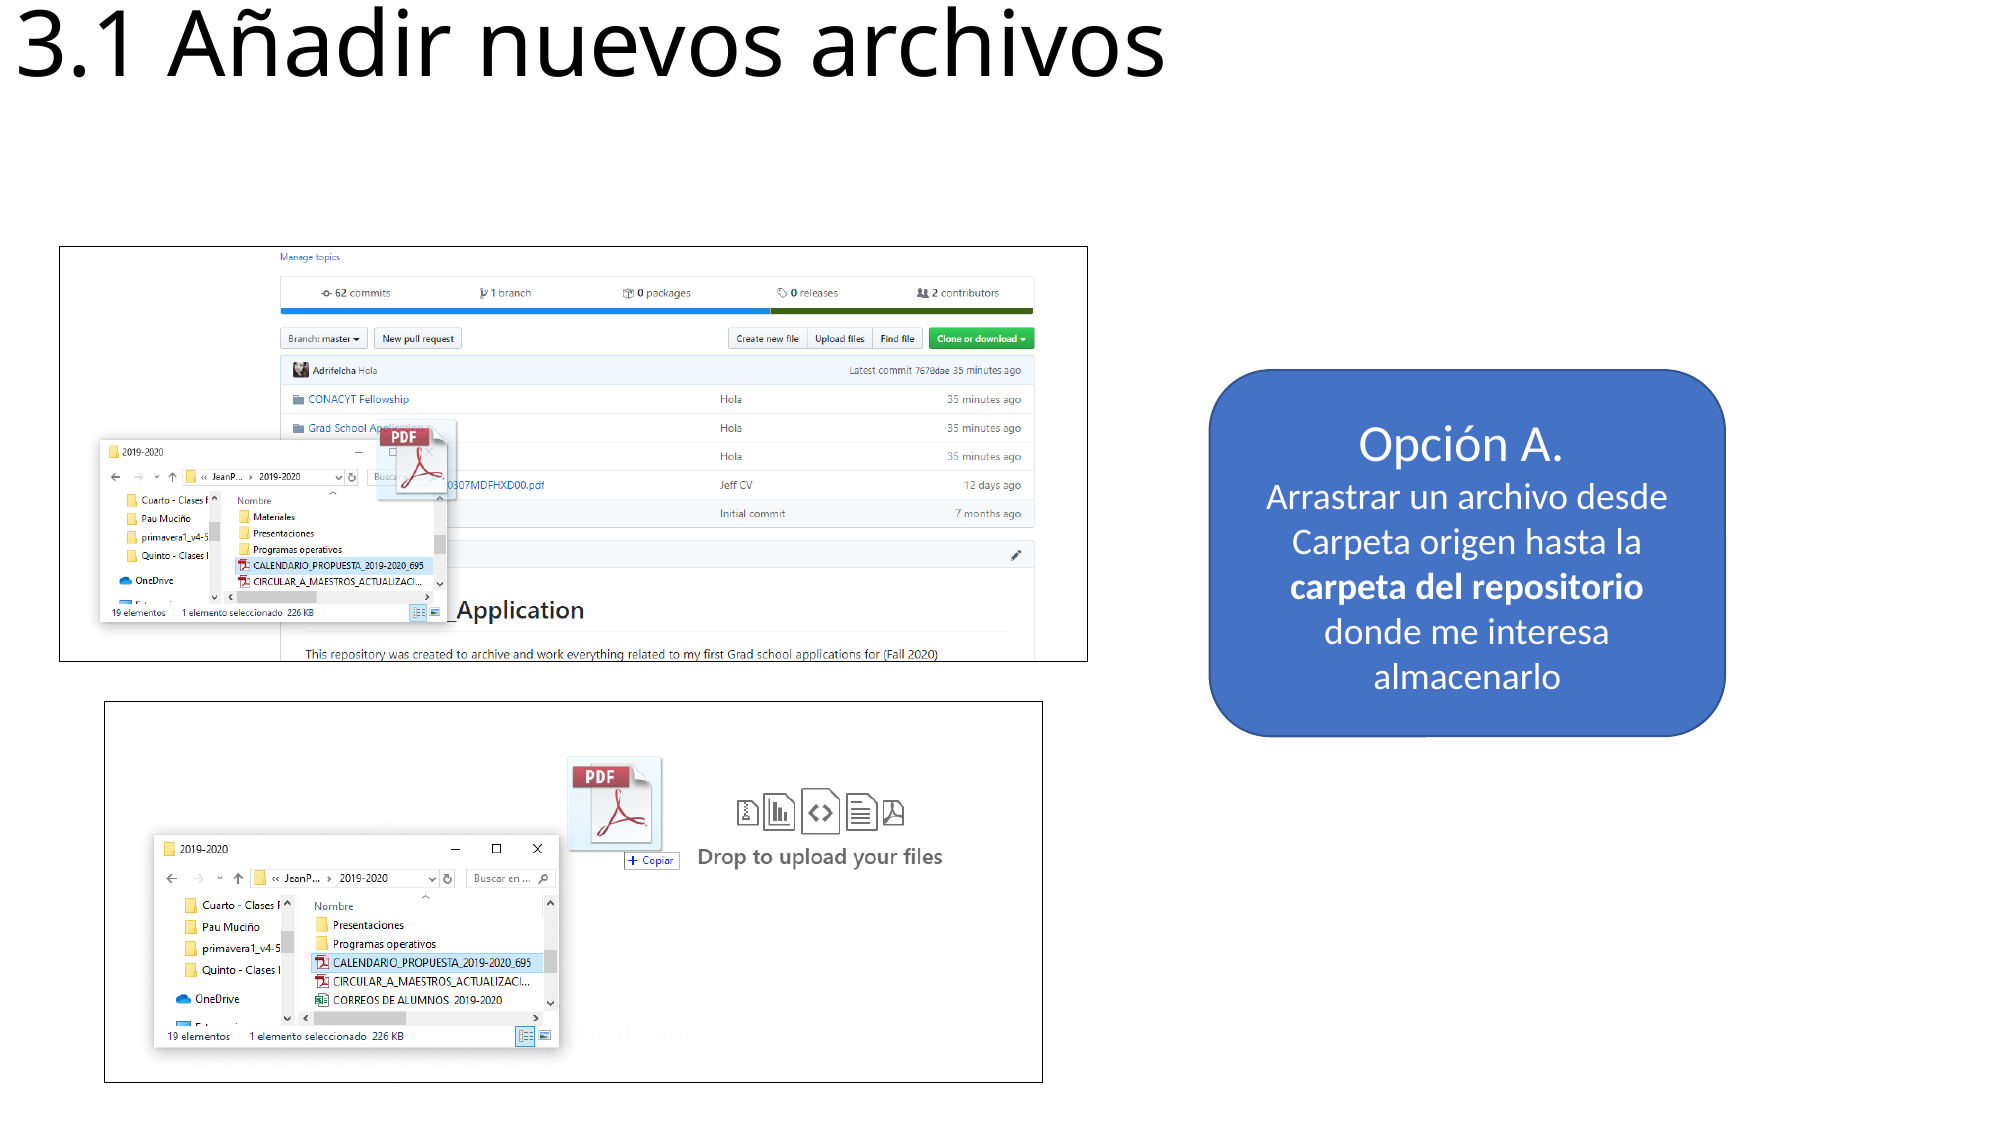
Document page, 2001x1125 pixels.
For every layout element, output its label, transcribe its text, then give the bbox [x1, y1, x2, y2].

text_box Opción A. Arrastrar un archivo desde Carpeta origen hasta la carpeta del repositorio donde me interesa almacenarlo [1208, 369, 1727, 738]
title 3.1 Añadir nuevos archivos [0, 0, 1725, 156]
picture [59, 246, 1088, 662]
picture [104, 701, 1043, 1083]
